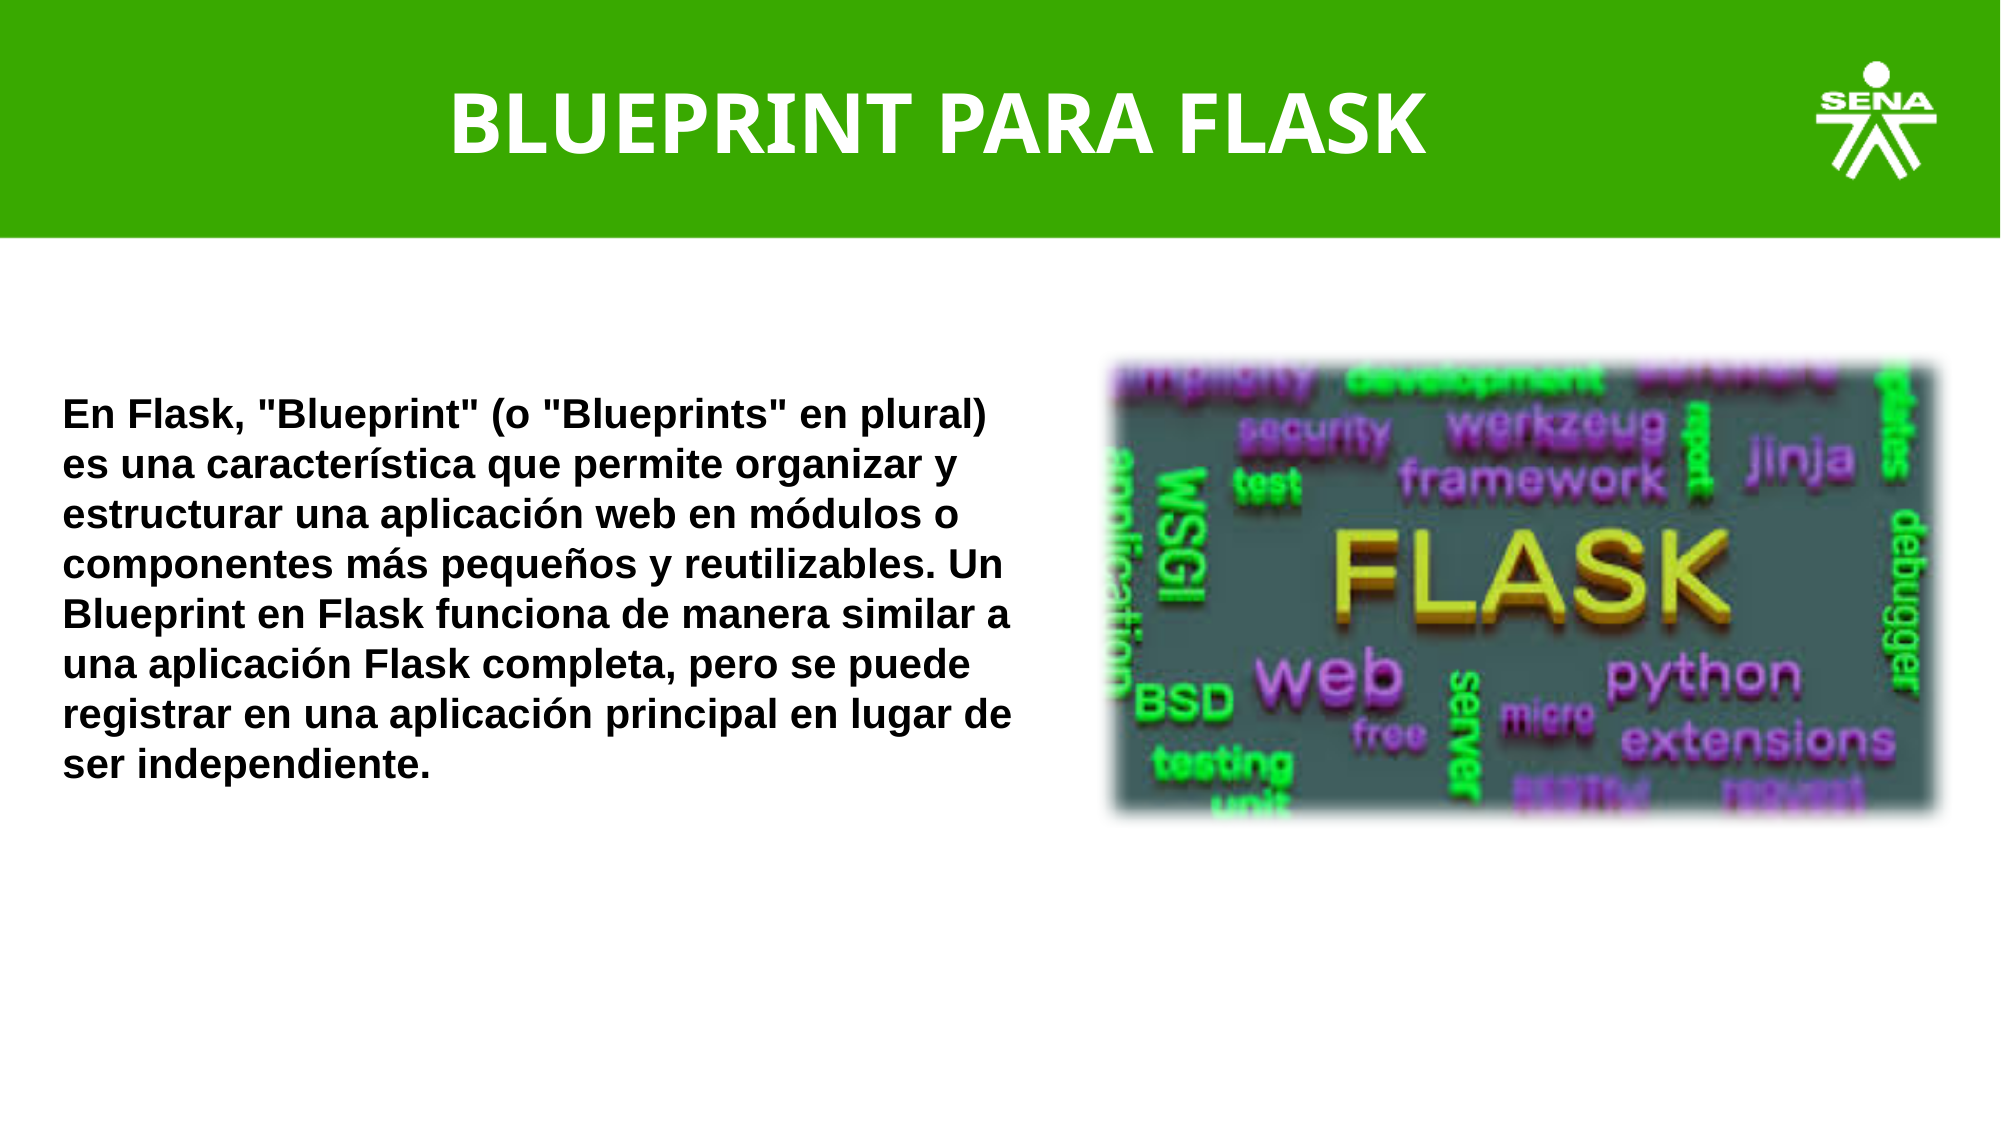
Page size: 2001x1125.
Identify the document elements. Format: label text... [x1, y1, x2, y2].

picture [0, 0, 2001, 1125]
text_box En Flask, "Blueprint" (o "Blueprints" en plural) es una característica que permite organizar y estructurar una aplicación web en módulos o componentes más pequeños y reutilizables. Un Blueprint en Flask funciona de manera similar a una aplicación Flask completa, pero se puede registrar en una aplicación principal en lugar de ser independiente. [47, 379, 1048, 795]
title BLUEPRINT PARA FLASK [74, 18, 1800, 236]
